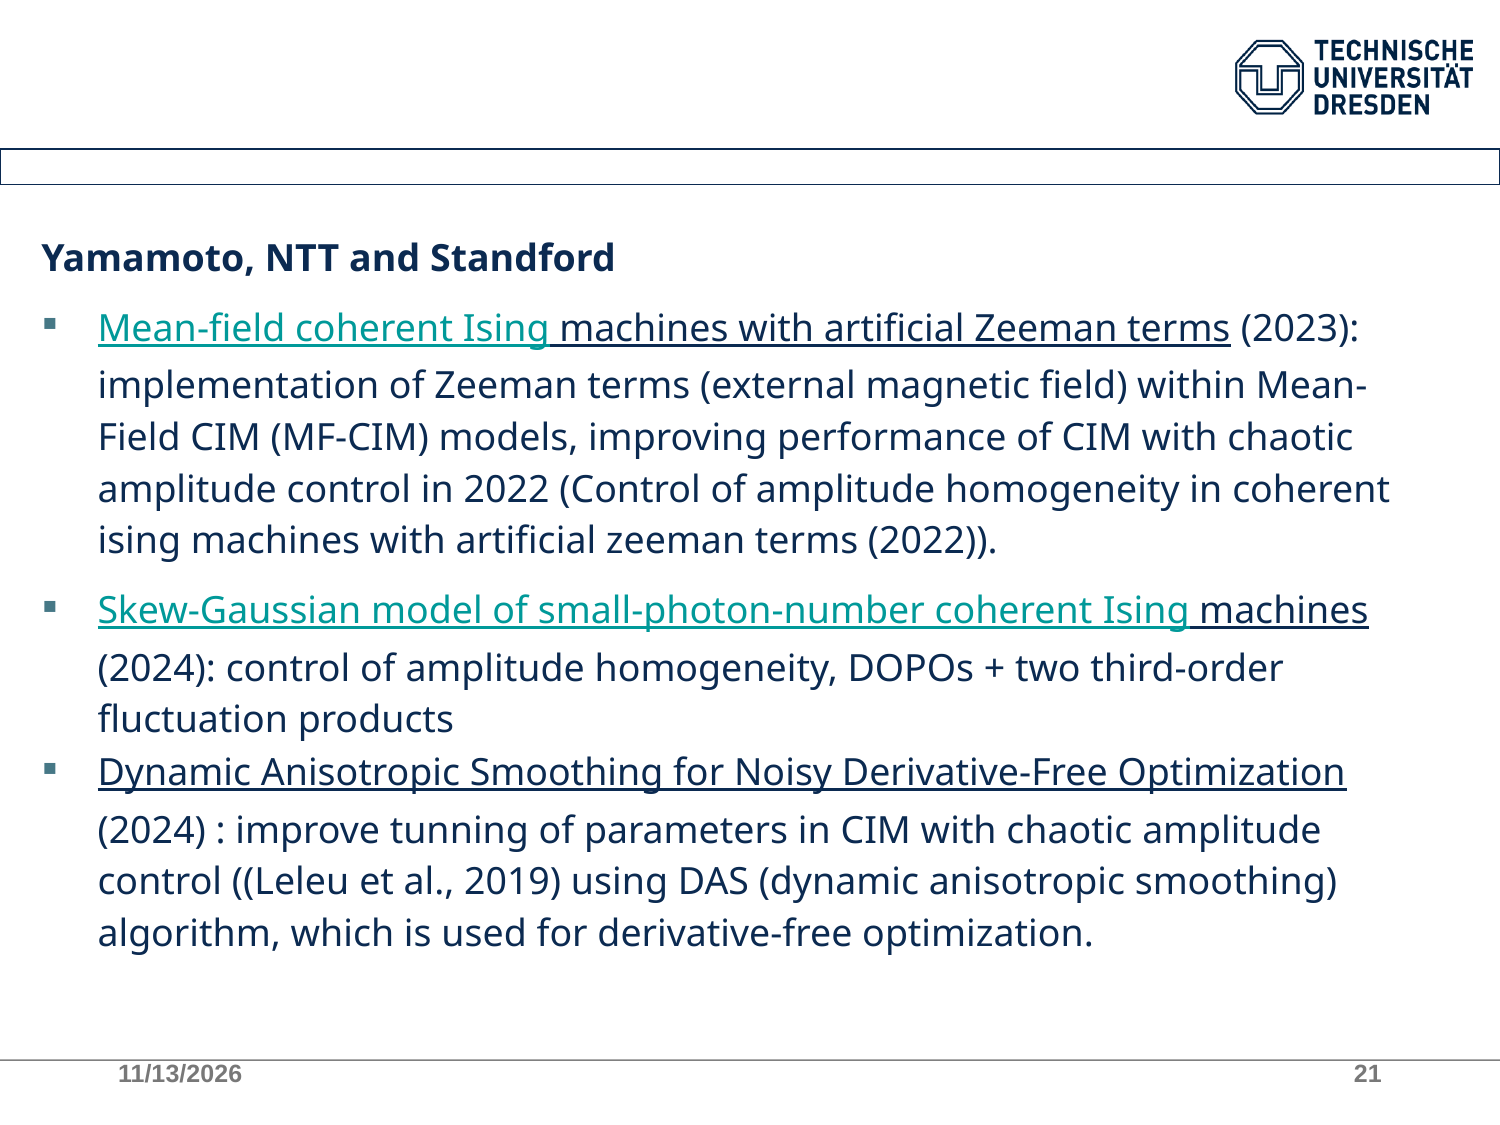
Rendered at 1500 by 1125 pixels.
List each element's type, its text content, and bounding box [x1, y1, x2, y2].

picture [1234, 39, 1473, 115]
footer [496, 1042, 1004, 1103]
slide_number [103, 1042, 441, 1103]
slide_number 21 [1059, 1042, 1397, 1103]
